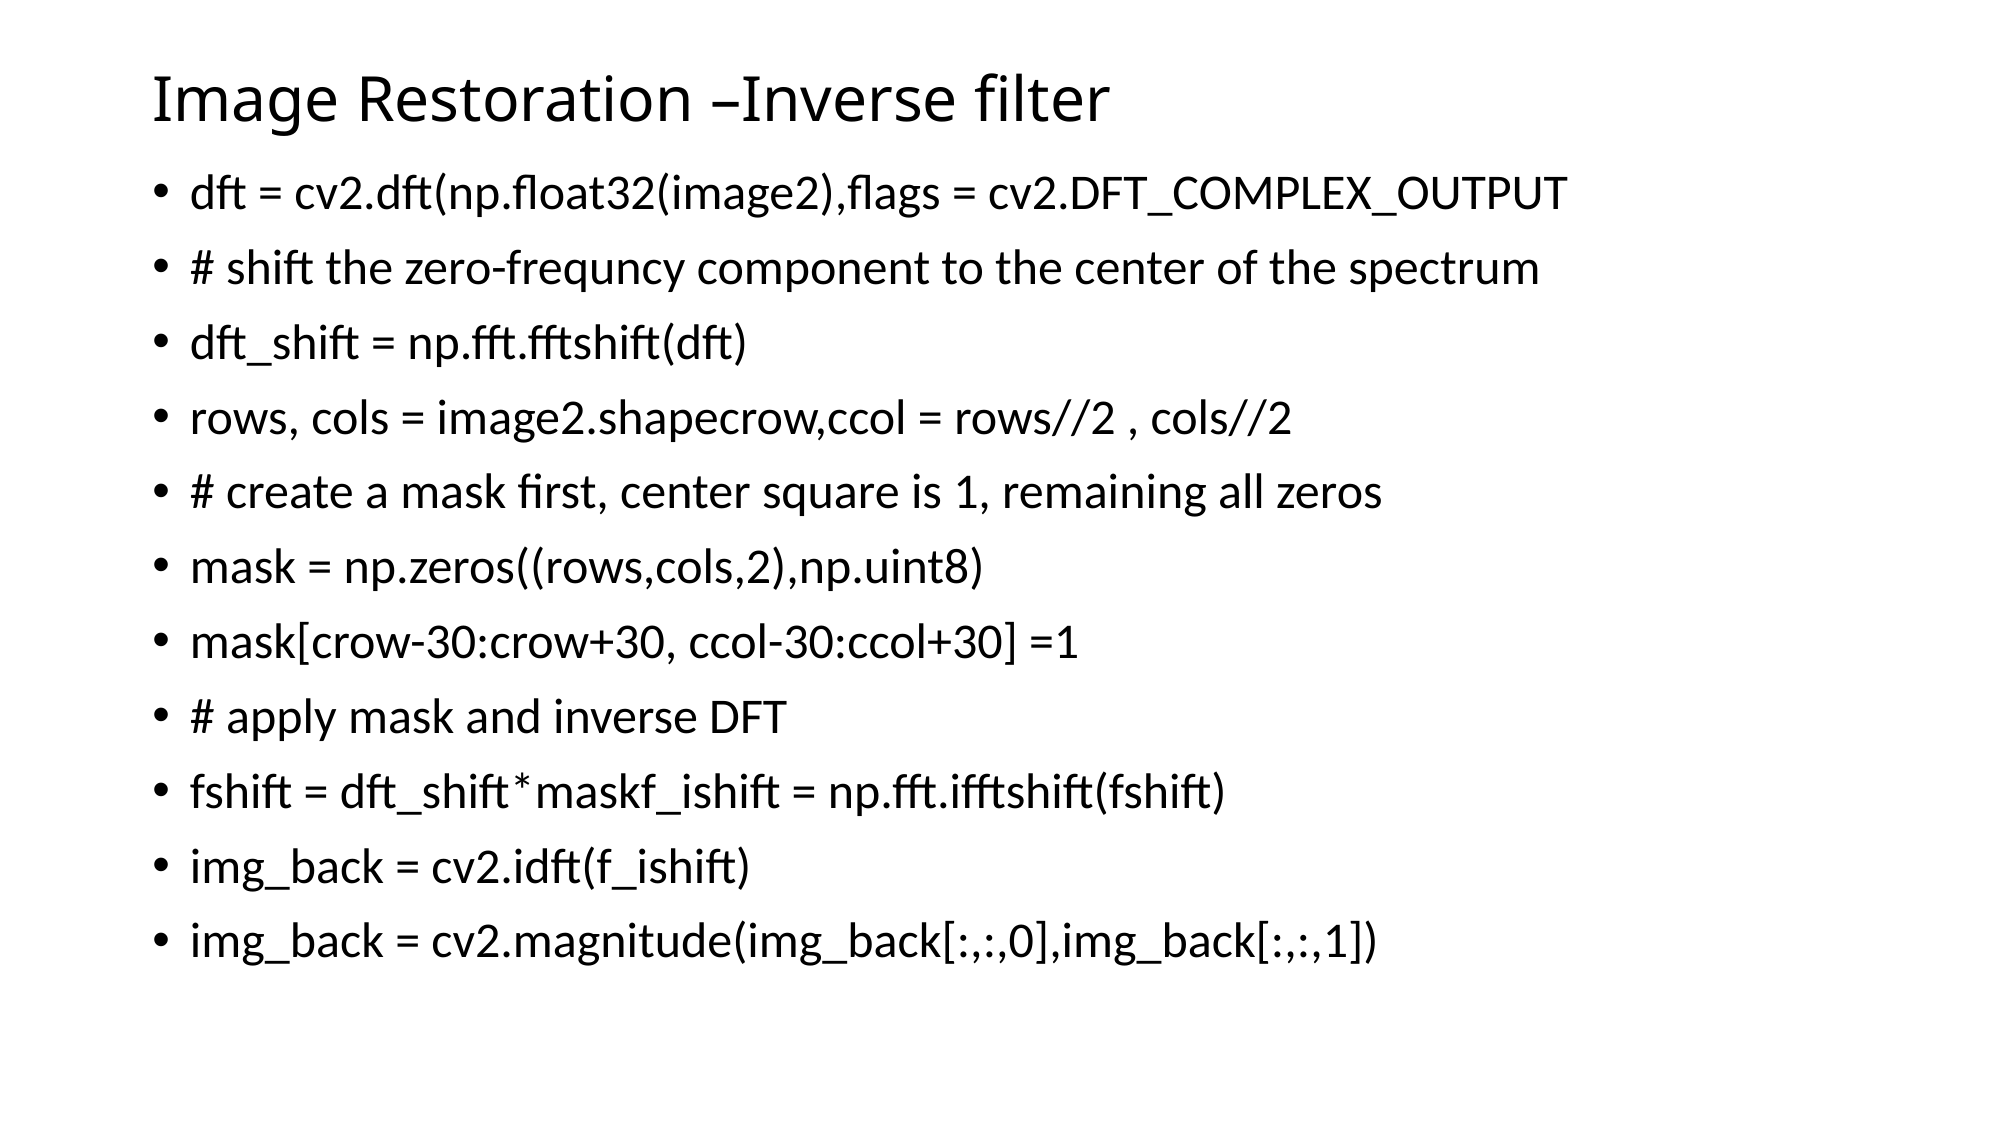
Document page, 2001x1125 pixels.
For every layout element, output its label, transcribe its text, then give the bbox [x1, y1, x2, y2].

list dft = cv2.dft(np.float32(image2),flags = cv2.DFT_COMPLEX_OUTPUT # shift the zero-frequncy component to the center of the spectrum dft_shift = np.fft.fftshift(dft) rows, cols = image2.shapecrow,ccol = rows//2 , cols//2 # create a mask first, center square is 1, remaining all zeros mask = np.zeros((rows,cols,2),np.uint8) mask[crow-30:crow+30, ccol-30:ccol+30] =1 # apply mask and inverse DFT fshift = dft_shift*maskf_ishift = np.fft.ifftshift(fshift) img_back = cv2.idft(f_ishift) img_back = cv2.magnitude(img_back[:,:,0],img_back[:,:,1]) [137, 159, 1894, 1125]
title Image Restoration –Inverse filter [137, 59, 1863, 144]
